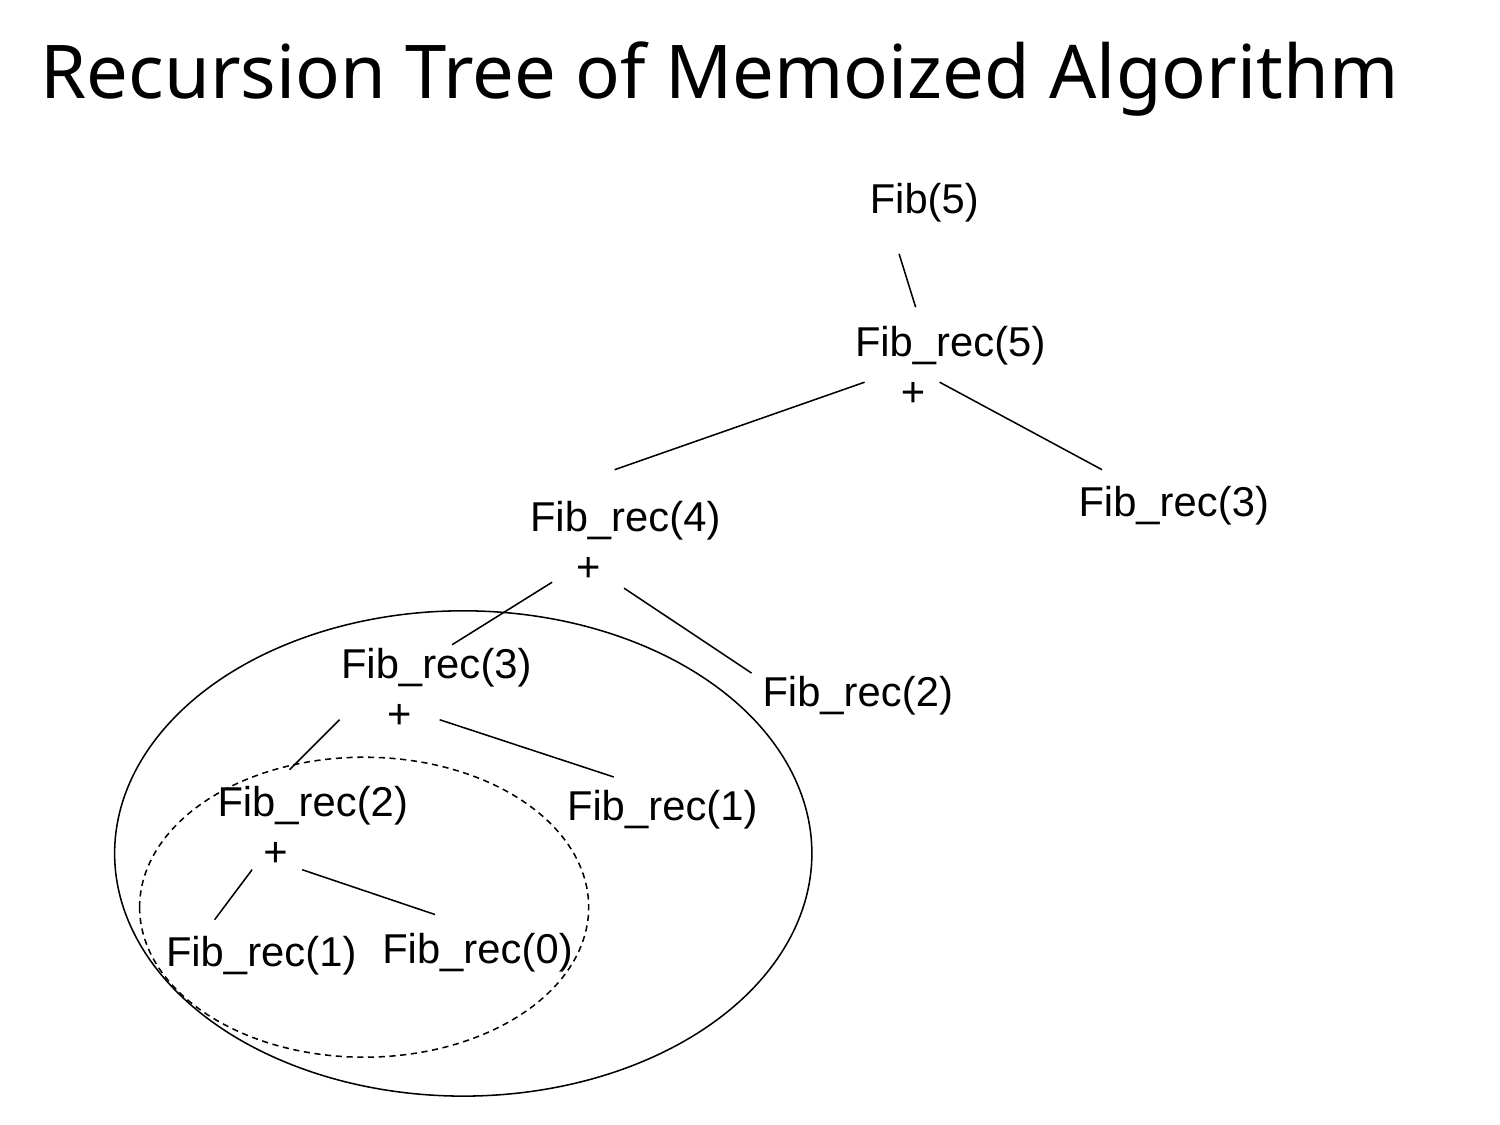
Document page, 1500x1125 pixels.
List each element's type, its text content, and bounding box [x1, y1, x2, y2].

title Recursion Tree of Memoized Algorithm [25, 26, 1469, 138]
text_box Fib_rec(4) + [515, 482, 736, 597]
text_box Fib_rec(5) + [840, 307, 1061, 422]
text_box Fib_rec(1) [151, 963, 225, 1032]
text_box [114, 610, 812, 1097]
text_box Fib_rec(3) [1063, 467, 1285, 532]
text_box Fib(5) [854, 164, 994, 230]
text_box Fib_rec(2) [747, 657, 969, 772]
